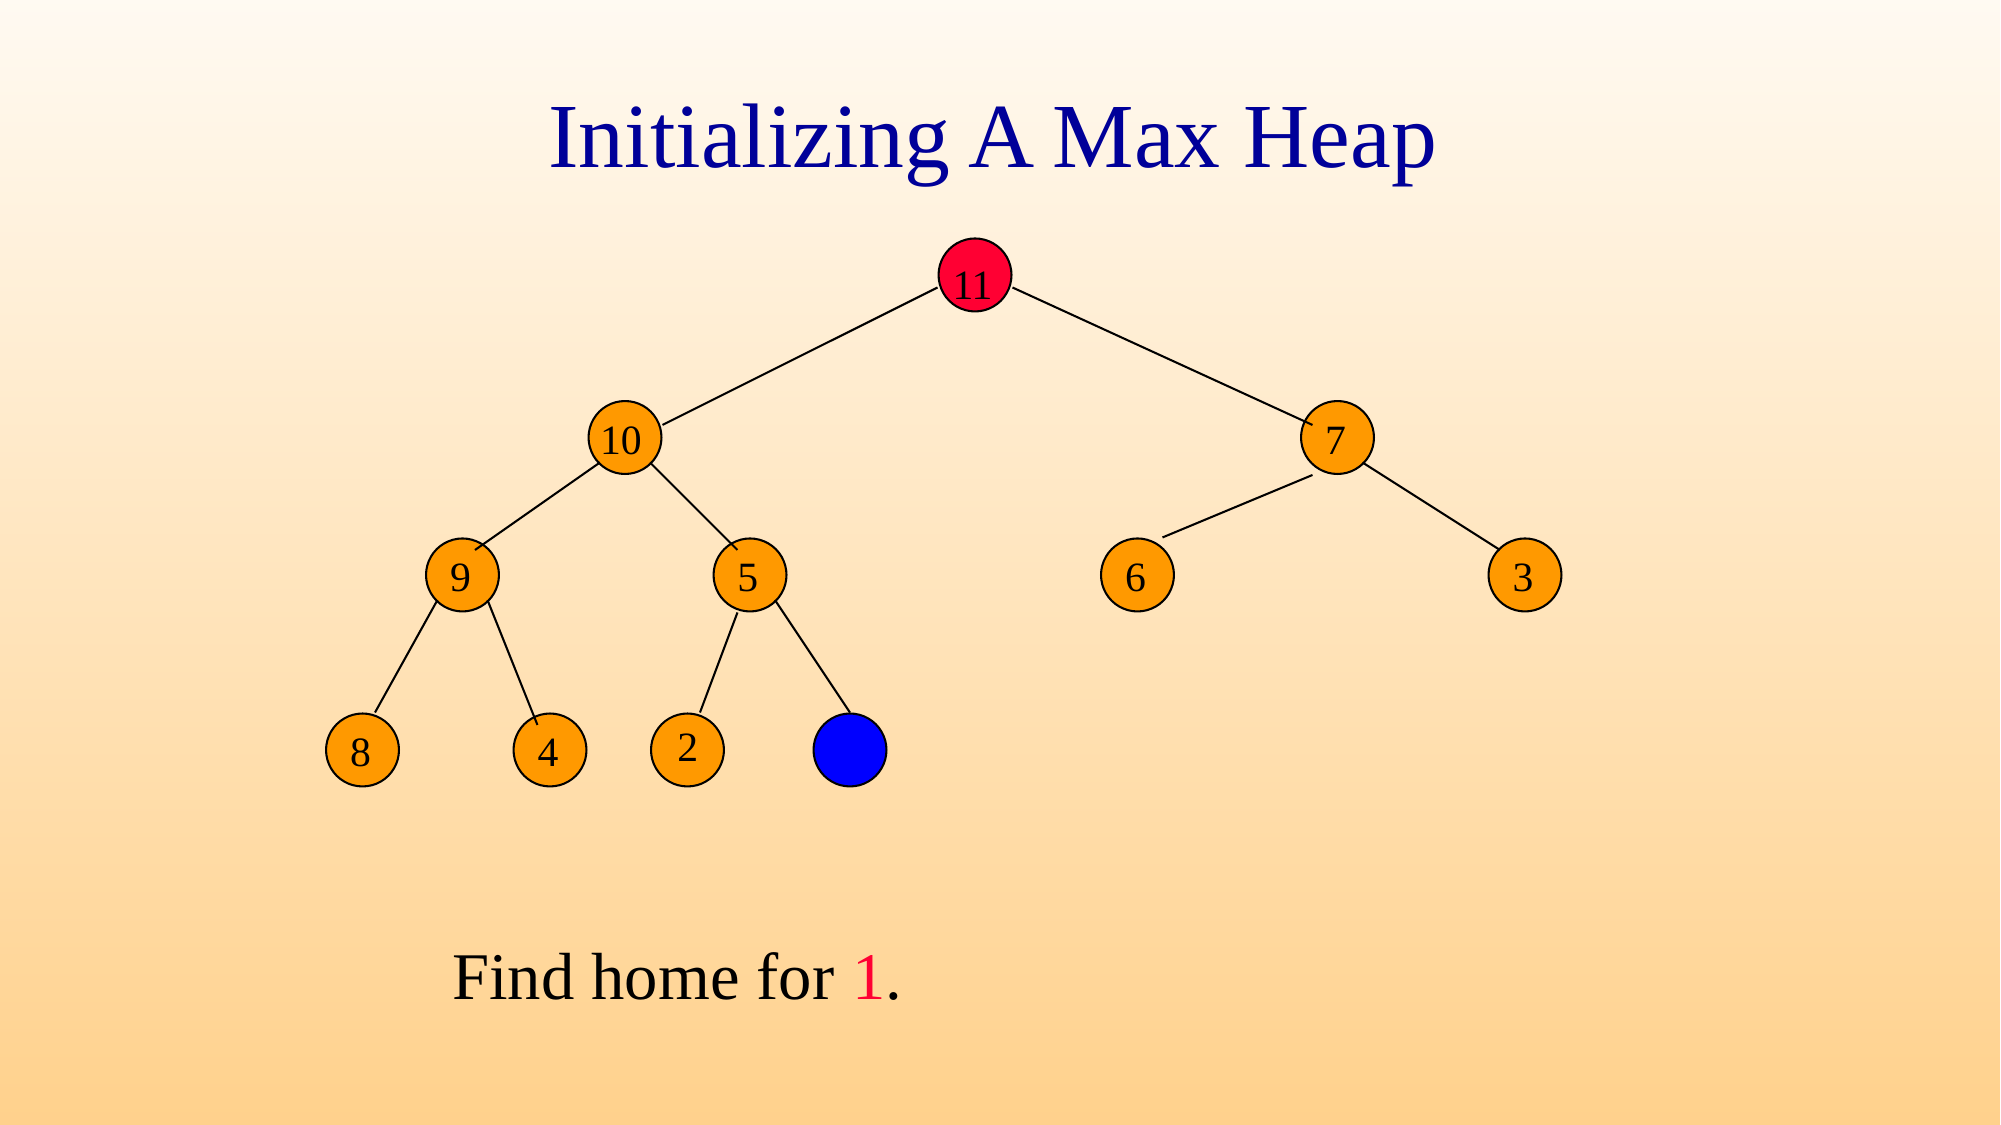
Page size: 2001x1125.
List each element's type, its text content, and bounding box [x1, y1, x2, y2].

text_box [487, 548, 499, 602]
text_box 8 [822, 717, 832, 725]
text_box [1101, 552, 1109, 598]
text_box [664, 778, 711, 787]
text_box [813, 713, 887, 787]
text_box 10 [584, 404, 658, 471]
text_box [426, 552, 434, 598]
text_box [713, 551, 722, 599]
text_box [534, 713, 566, 717]
text_box [774, 547, 787, 603]
text_box [1509, 538, 1541, 542]
text_box [658, 422, 662, 453]
text_box [949, 238, 1001, 249]
text_box [387, 723, 399, 777]
text_box 9 [434, 542, 487, 608]
text_box 8 [334, 717, 387, 783]
text_box 4 [522, 717, 574, 783]
text_box [734, 538, 766, 542]
text_box [734, 608, 766, 612]
text_box 7 [659, 774, 670, 783]
text_box Find home for 1. [437, 924, 1525, 1020]
text_box [1122, 608, 1153, 612]
text_box 11 [937, 249, 1075, 316]
text_box [326, 727, 334, 773]
title Initializing A Max Heap [262, 37, 1725, 225]
text_box [651, 723, 662, 777]
text_box [1162, 548, 1174, 602]
text_box [1122, 538, 1153, 542]
text_box [1301, 414, 1309, 461]
text_box [1549, 547, 1562, 603]
text_box 5 [722, 542, 774, 608]
text_box [447, 608, 478, 612]
text_box [347, 783, 378, 787]
text_box [534, 783, 566, 787]
text_box [447, 538, 478, 542]
text_box 8 [822, 775, 832, 783]
text_box [1488, 551, 1497, 599]
text_box 6 [1109, 542, 1162, 608]
text_box 7 [1309, 404, 1362, 471]
text_box [347, 713, 378, 717]
text_box 3 [1497, 542, 1549, 608]
text_box [1362, 410, 1374, 465]
text_box [513, 726, 522, 774]
text_box [1509, 608, 1541, 612]
text_box [574, 722, 587, 778]
text_box 2 [662, 712, 750, 778]
